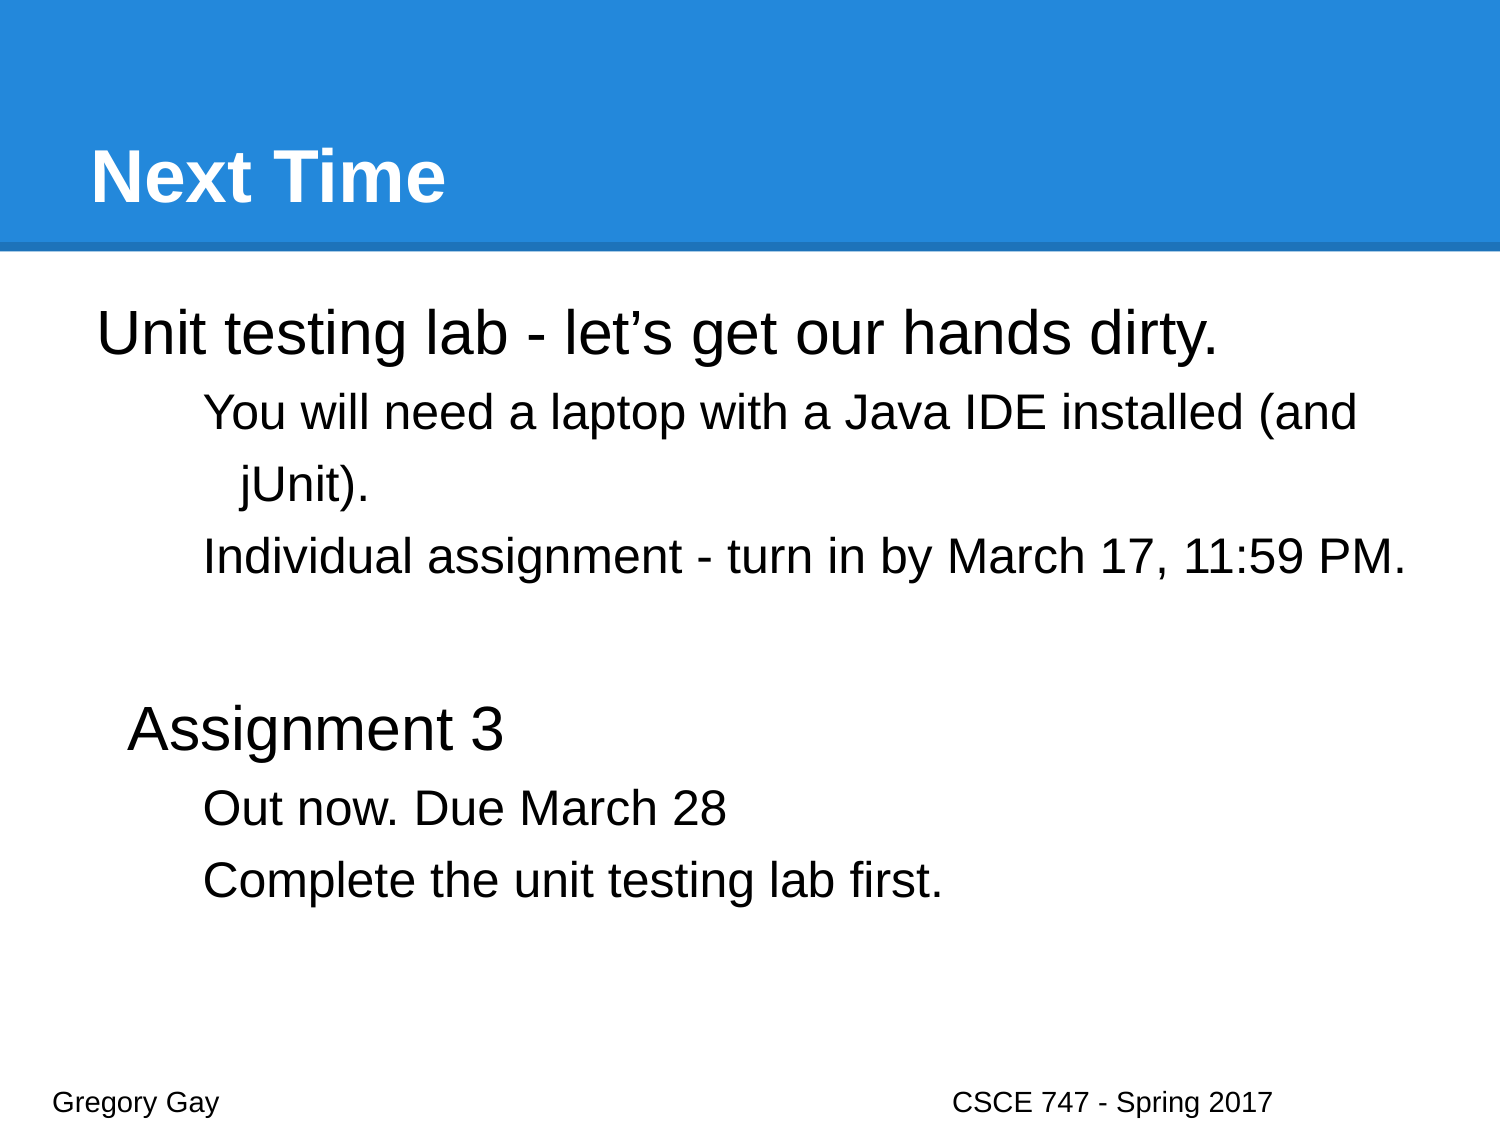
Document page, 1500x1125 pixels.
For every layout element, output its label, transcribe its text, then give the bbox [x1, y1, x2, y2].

title Next Time [75, 45, 1425, 233]
list Unit testing lab - let’s get our hands dirty. You will need a laptop with a Java IDE installed (and jUnit). Individual assignment - turn in by March 17, 11:59 PM. Assignment 3 Out now. Due March 28 Complete the unit testing lab first. [75, 262, 1425, 1068]
text_box Gregory Gay CSCE 747 - Spring 2017 43 [37, 1068, 1463, 1114]
